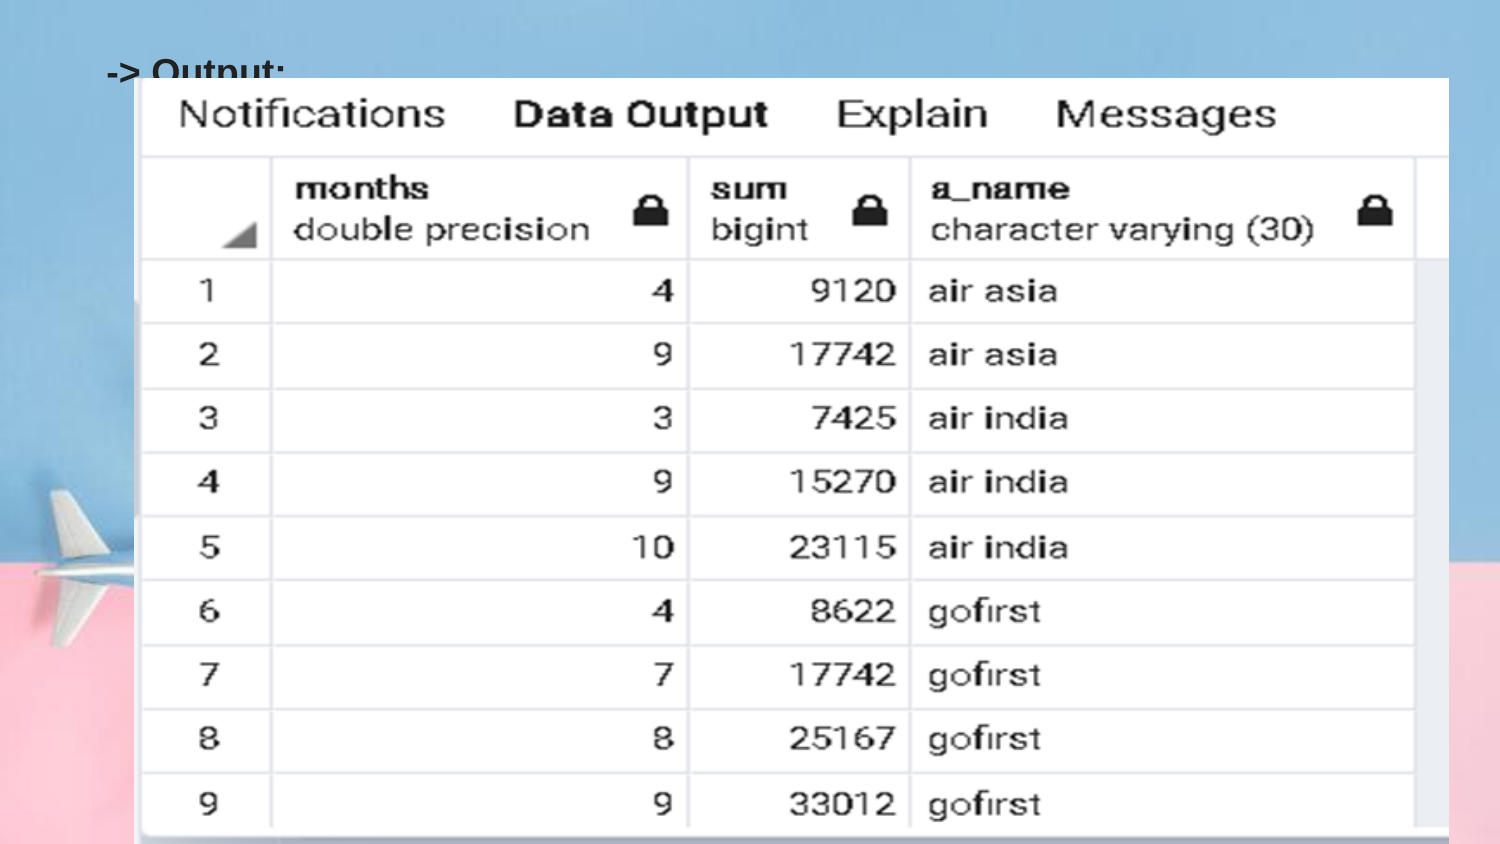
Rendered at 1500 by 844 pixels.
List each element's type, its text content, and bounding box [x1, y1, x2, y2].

picture [0, 0, 1500, 844]
list -> Output: [17, 9, 1416, 844]
